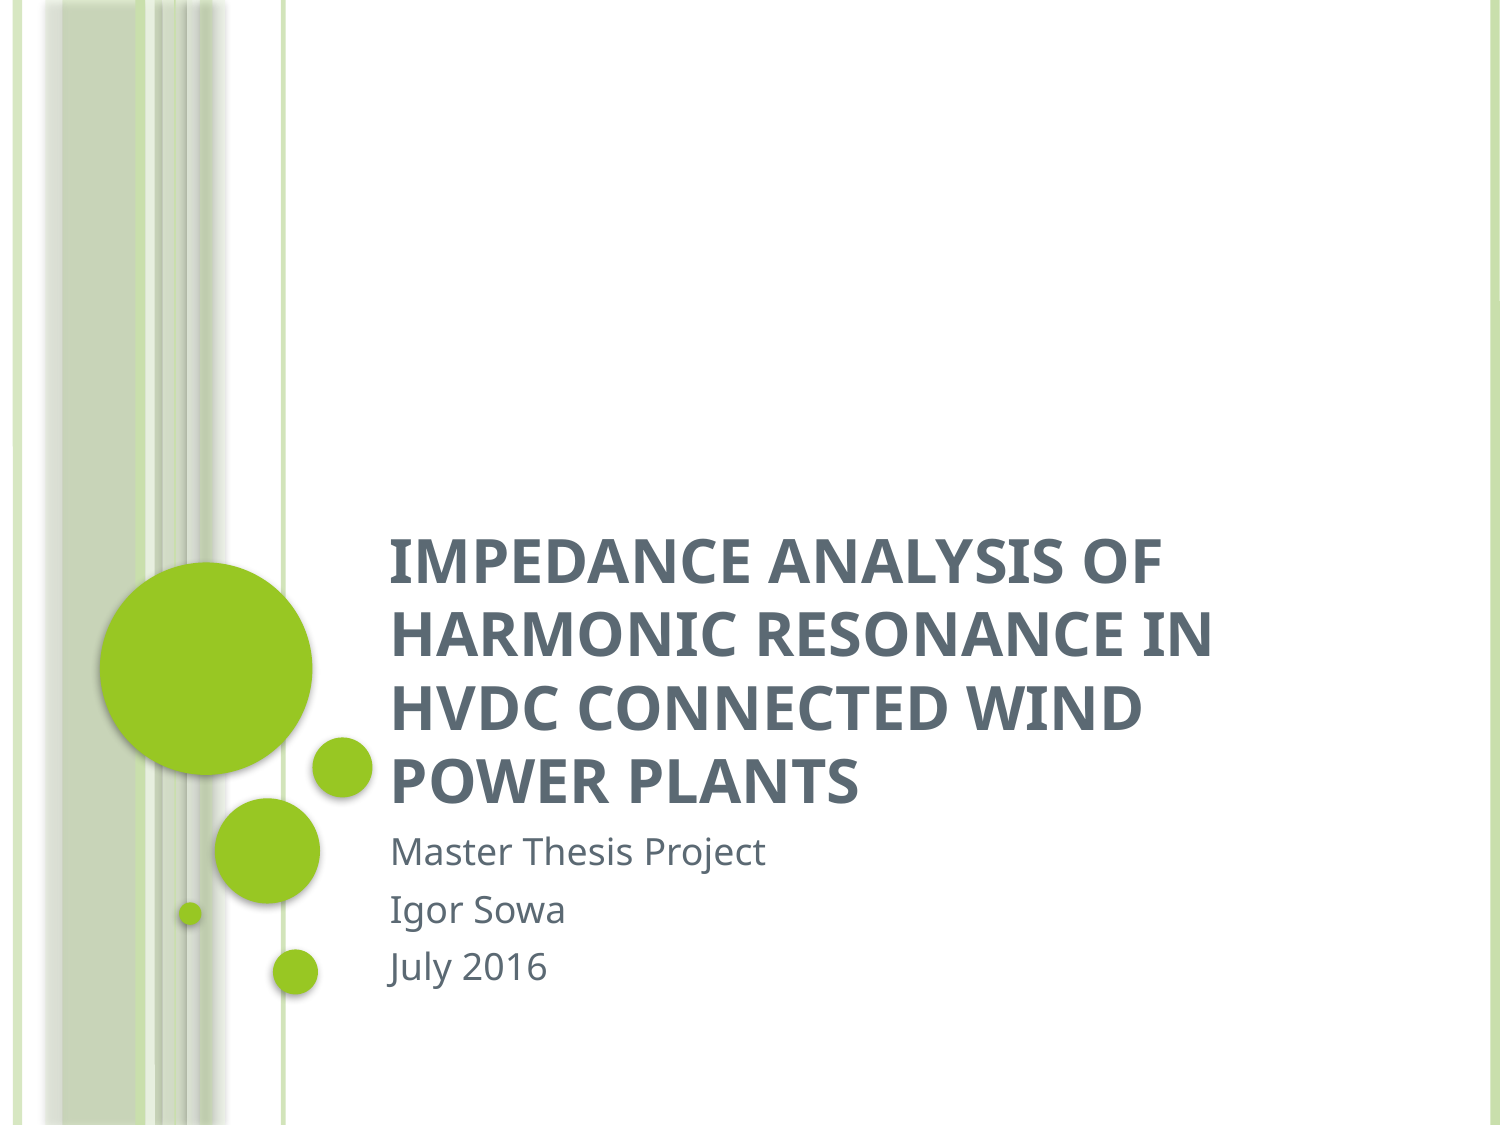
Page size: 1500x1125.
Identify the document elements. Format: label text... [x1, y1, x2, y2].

subtitle Master Thesis Project Igor Sowa July 2016 [375, 820, 1388, 1046]
title Impedance analysis of harmonic resonance in HVDC connected Wind Power Plants [375, 512, 1388, 820]
